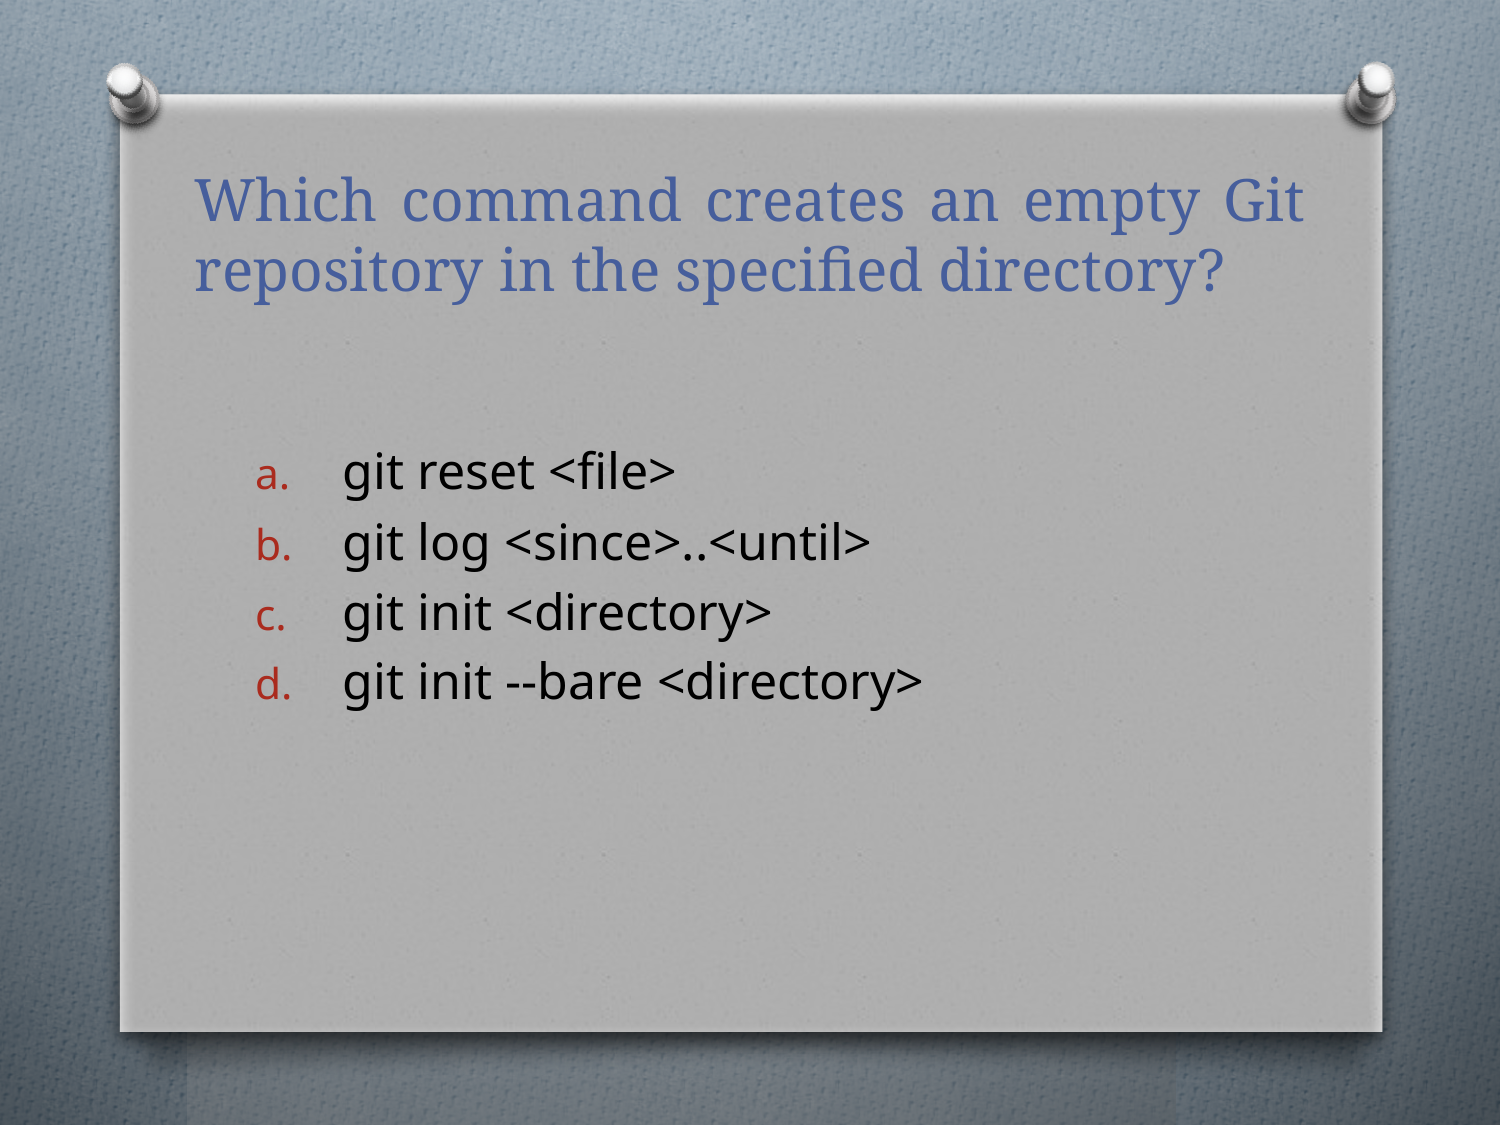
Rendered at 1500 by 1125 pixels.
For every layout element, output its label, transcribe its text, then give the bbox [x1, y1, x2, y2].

picture [1317, 35, 1439, 156]
title Which command creates an empty Git repository in the specified directory? [179, 134, 1323, 332]
picture [75, 29, 198, 153]
list git reset <file> git log <since>..<until> git init <directory> git init --bare <directory> [240, 432, 1257, 939]
